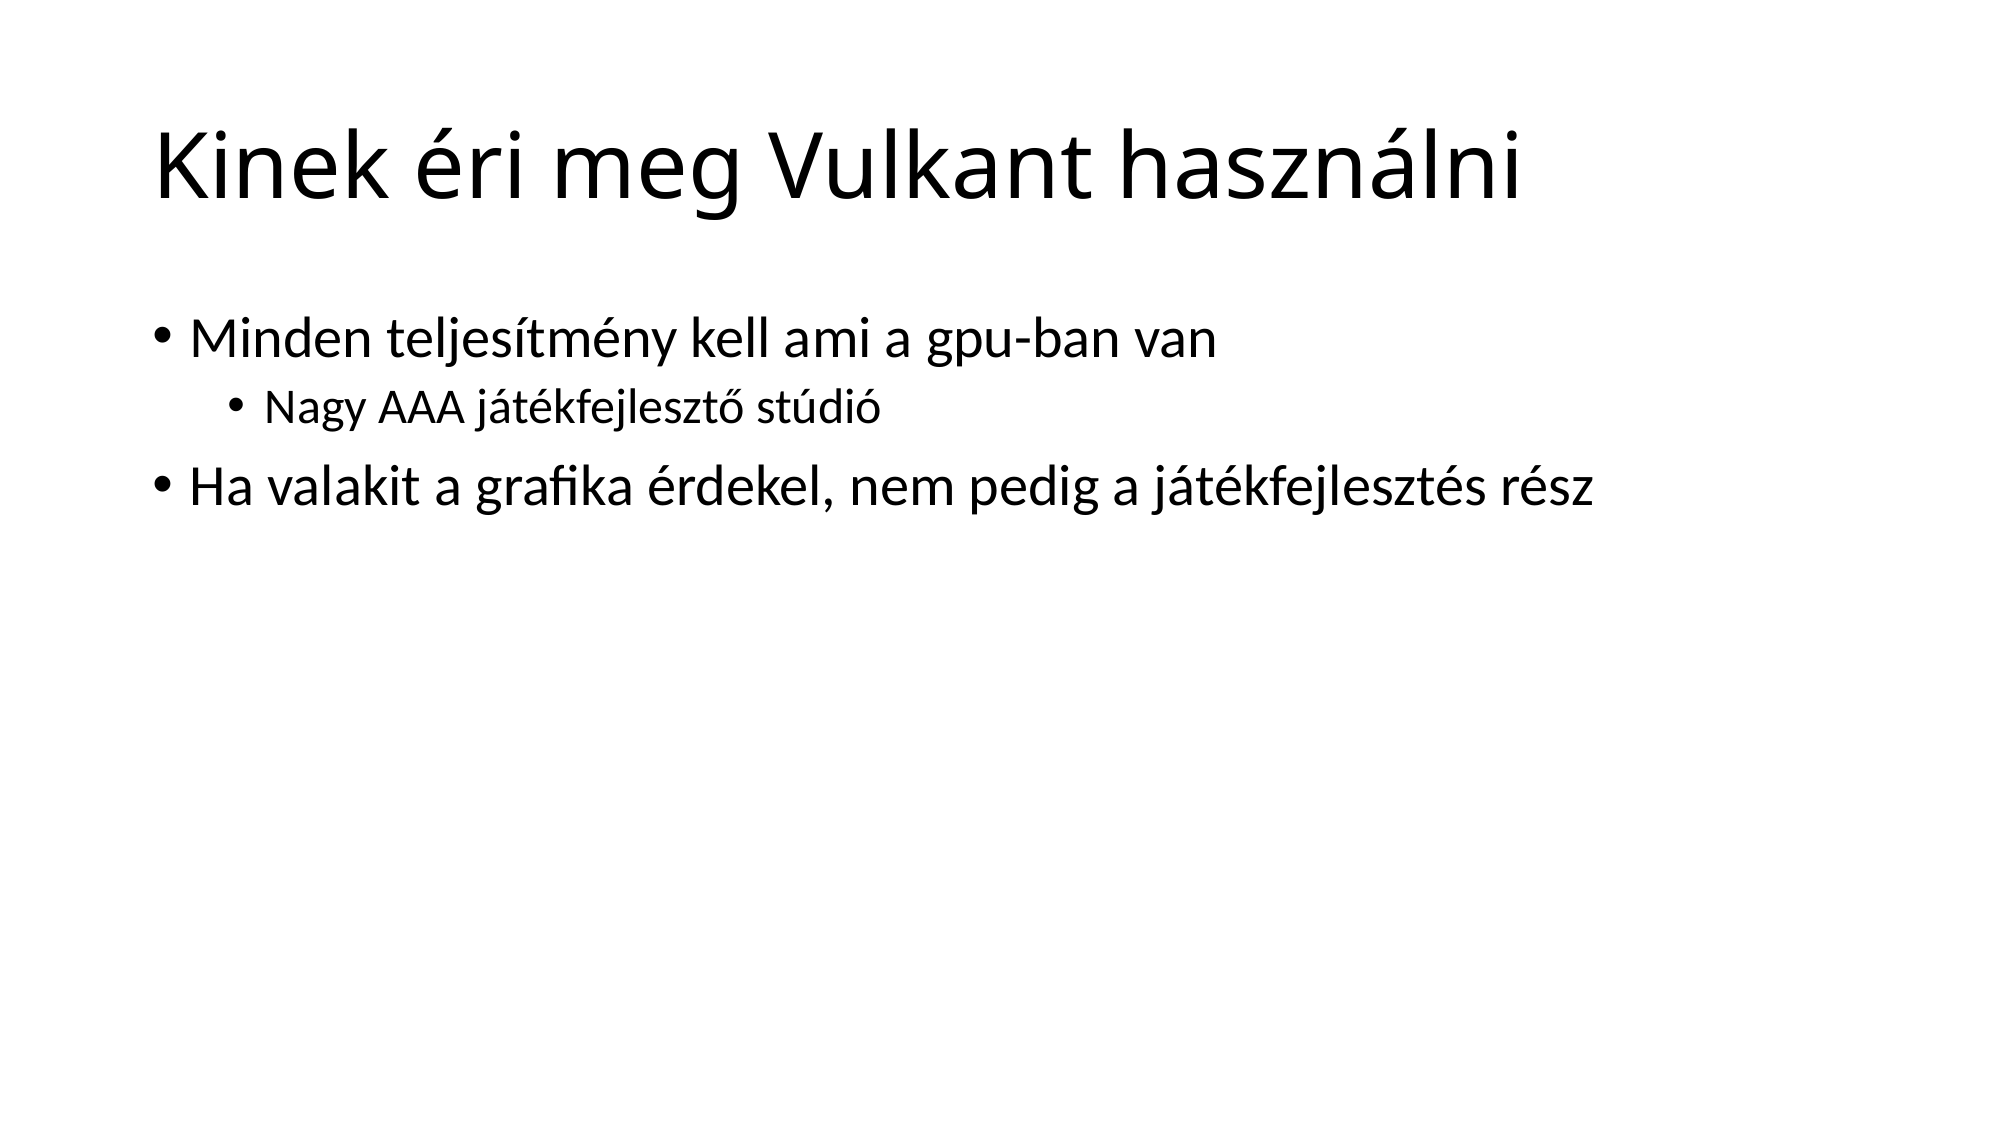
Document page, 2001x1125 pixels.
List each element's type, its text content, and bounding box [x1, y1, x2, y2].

title Kinek éri meg Vulkant használni [137, 59, 1863, 278]
list Minden teljesítmény kell ami a gpu-ban van Nagy AAA játékfejlesztő stúdió Ha valakit a grafika érdekel, nem pedig a játékfejlesztés rész [137, 299, 1863, 1014]
